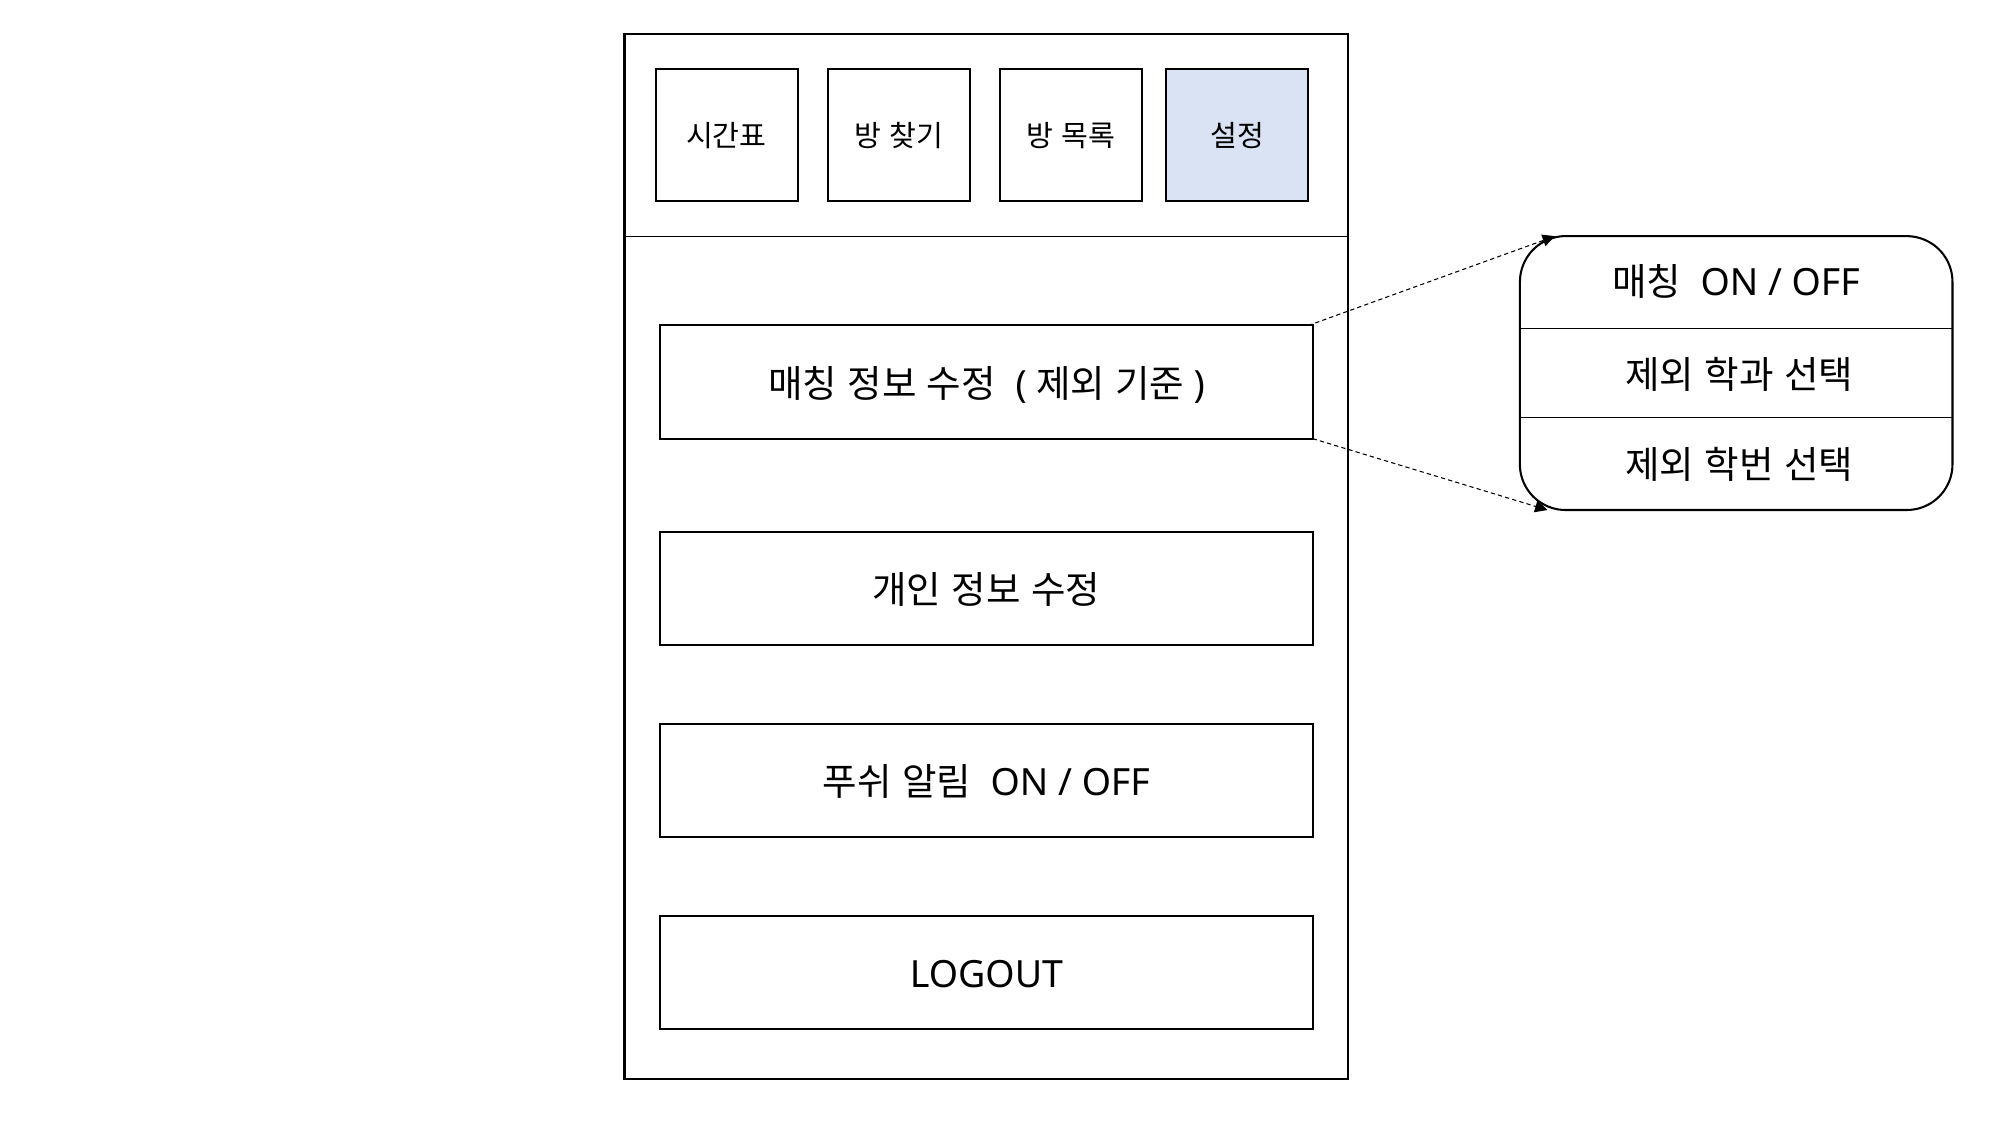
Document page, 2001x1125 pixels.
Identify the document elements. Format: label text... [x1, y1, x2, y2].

text_box 설정 [1165, 68, 1309, 202]
text_box [623, 33, 1349, 1080]
text_box [1518, 235, 1954, 512]
text_box 푸쉬 알림 ON / OFF [659, 723, 1314, 838]
text_box 매칭 ON / OFF [1597, 250, 1876, 311]
text_box 제외 학과 선택 [1610, 343, 1869, 404]
text_box 개인 정보 수정 [659, 531, 1314, 646]
text_box 제외 학번 선택 [1610, 433, 1869, 493]
text_box [654, 289, 1308, 404]
text_box 방 목록 [999, 68, 1143, 202]
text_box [1308, 236, 1556, 326]
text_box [1312, 438, 1548, 510]
text_box 매칭 정보 수정 (제외 기준) [659, 324, 1314, 440]
text_box 시간표 [655, 68, 799, 202]
text_box LOGOUT [659, 915, 1314, 1030]
text_box 방 찾기 [827, 68, 971, 202]
